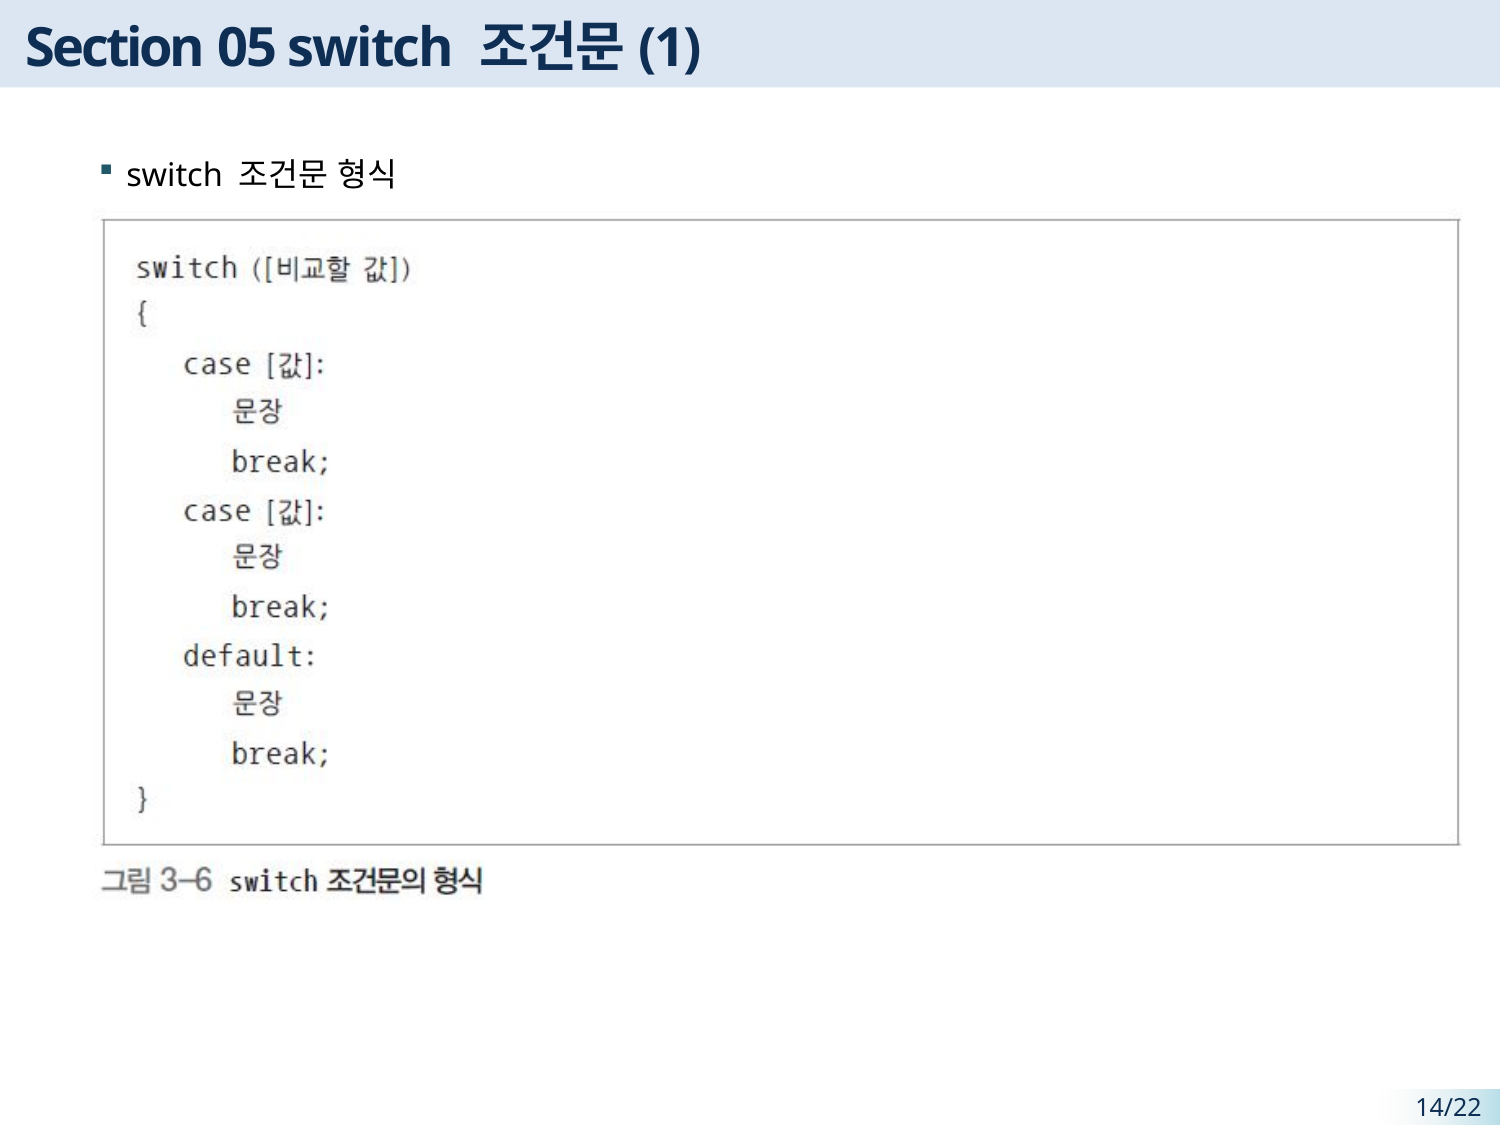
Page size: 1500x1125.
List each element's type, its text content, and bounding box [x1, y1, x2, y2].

list switch 조건문 형식 [10, 126, 1481, 1057]
title Section 05 switch 조건문(1) [10, 5, 1288, 84]
picture [92, 207, 1470, 903]
